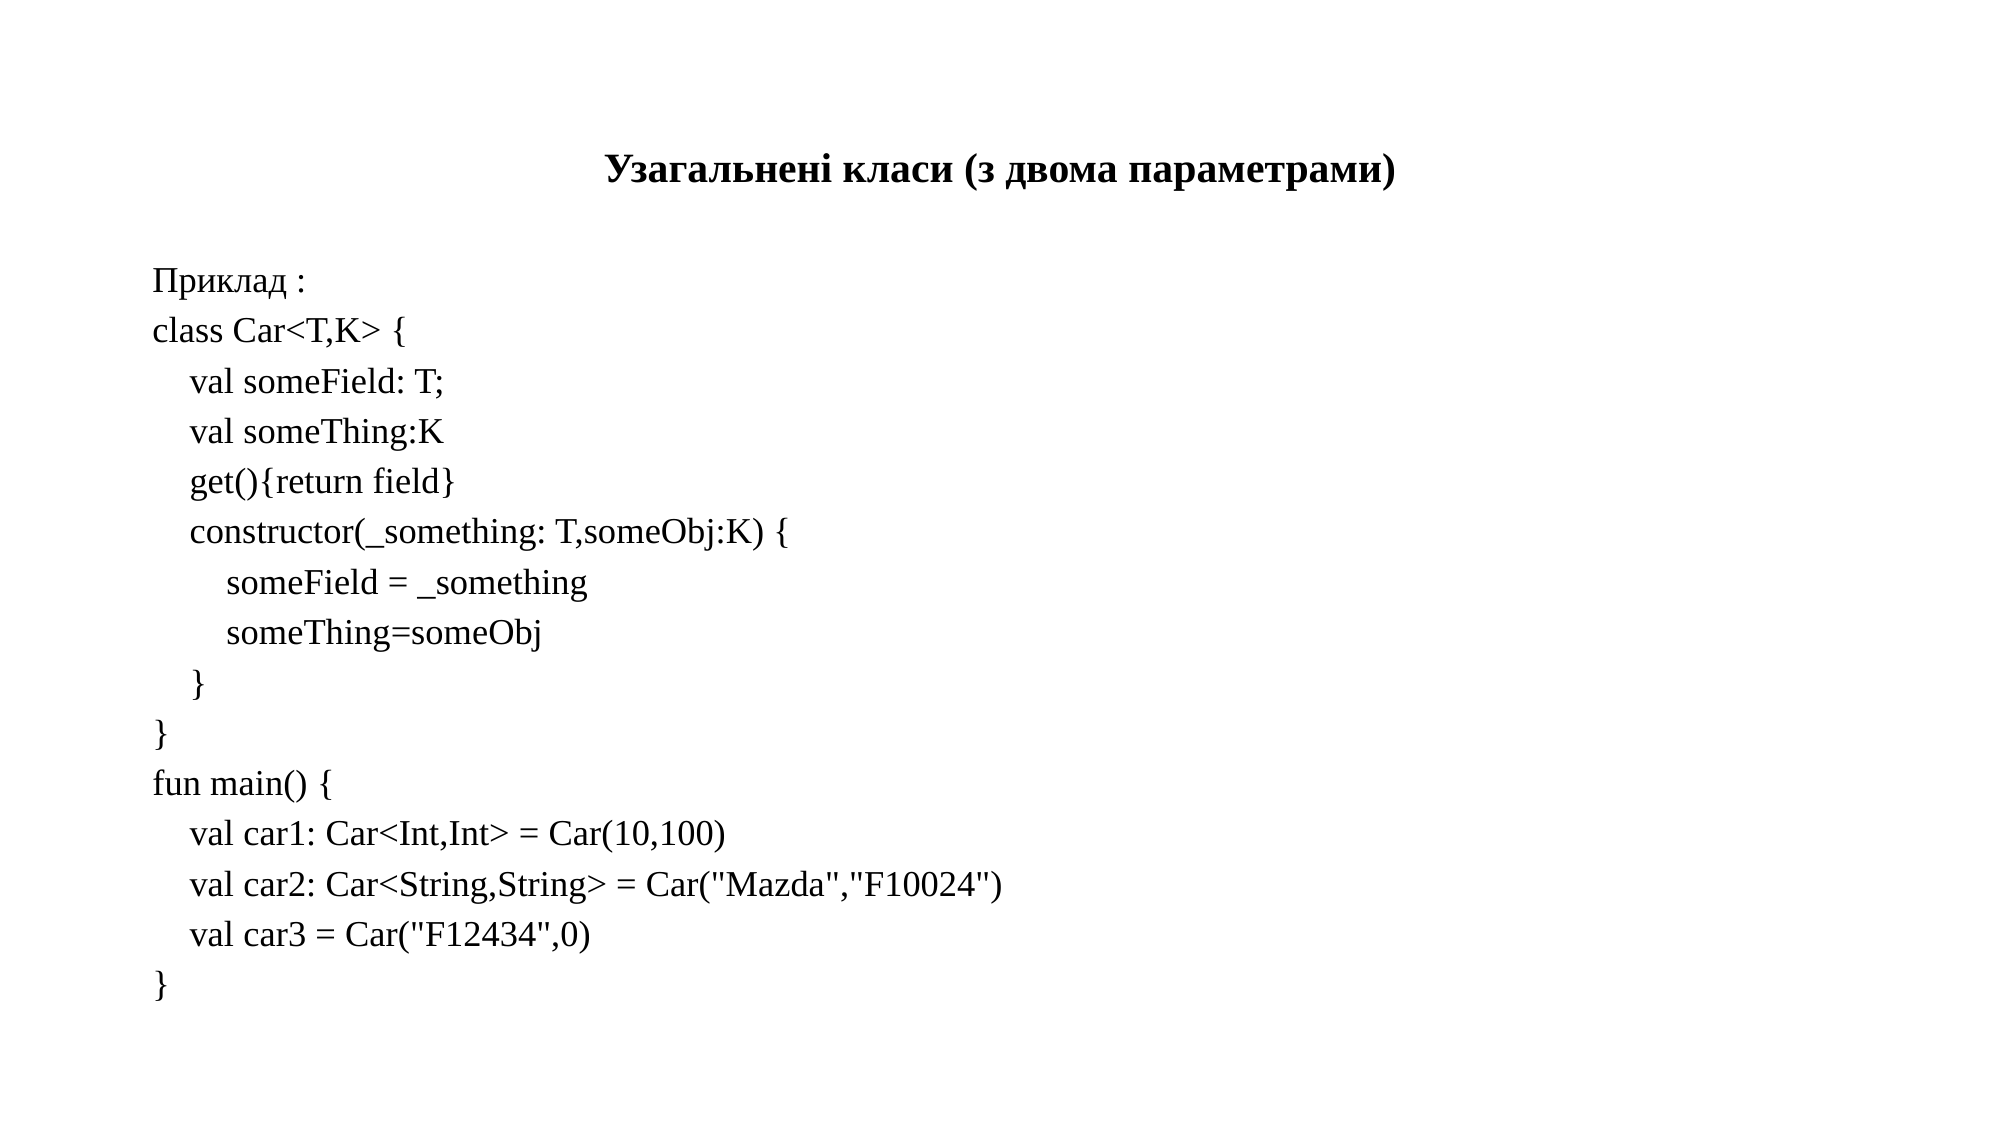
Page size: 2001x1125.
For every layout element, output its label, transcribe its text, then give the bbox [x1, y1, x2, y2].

list Приклад : class Car<T,K> { val someField: T; val someThing:K get(){return field} constructor(_something: T,someObj:K) { someField = _something someThing=someObj } } fun main() { val car1: Car<Int,Int> = Car(10,100) val car2: Car<String,String> = Car("Mazda","F10024") val car3 = Car("F12434",0) } [137, 253, 1863, 1014]
title Узагальнені класи (з двома параметрами) [137, 59, 1863, 253]
